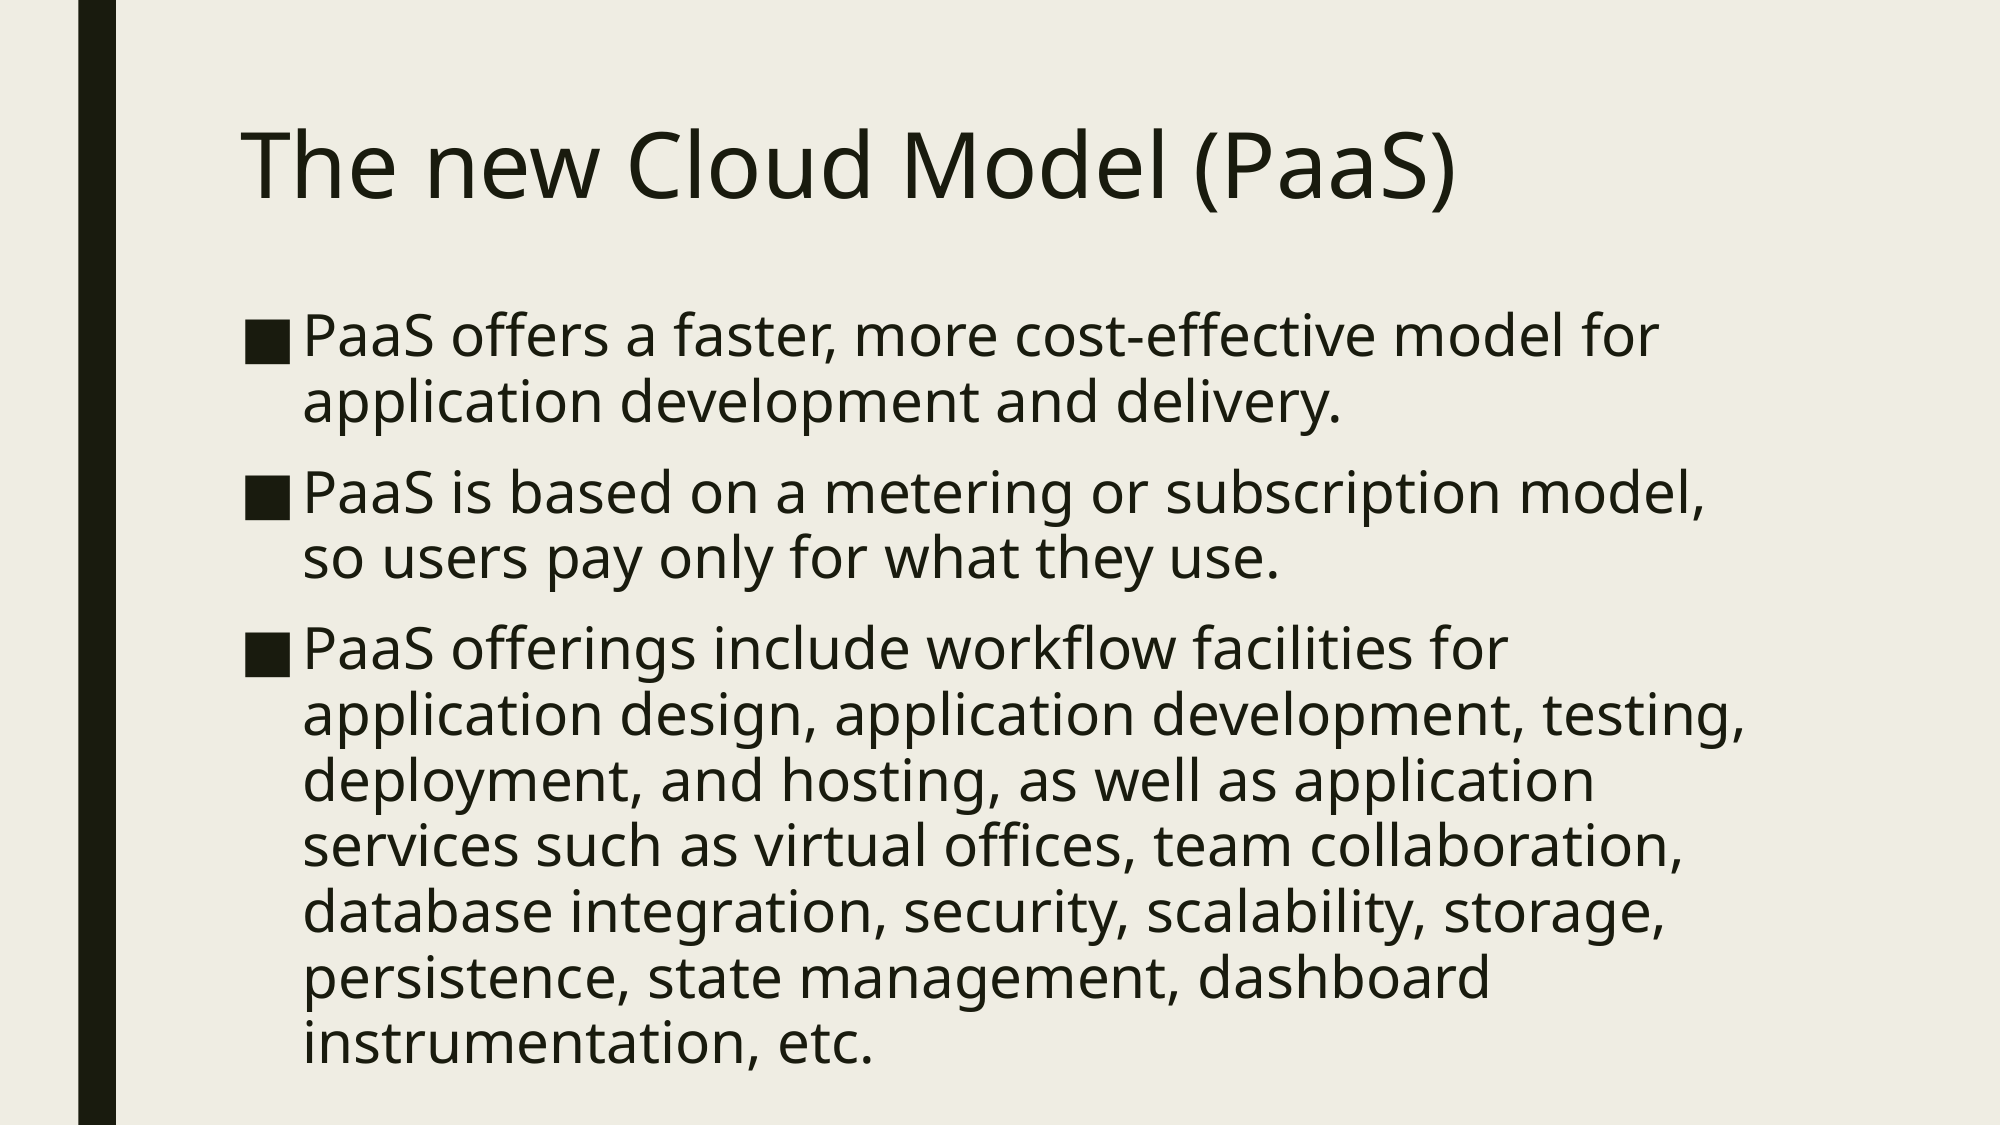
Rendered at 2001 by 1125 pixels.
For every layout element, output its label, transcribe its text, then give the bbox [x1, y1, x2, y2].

title The new Cloud Model (PaaS) [225, 112, 1800, 296]
list PaaS offers a faster, more cost-effective model for application development and delivery. PaaS is based on a metering or subscription model, so users pay only for what they use. PaaS offerings include workflow facilities for application design, application development, testing, deployment, and hosting, as well as application services such as virtual offices, team collaboration, database integration, security, scalability, storage, persistence, state management, dashboard instrumentation, etc. [225, 296, 1800, 963]
